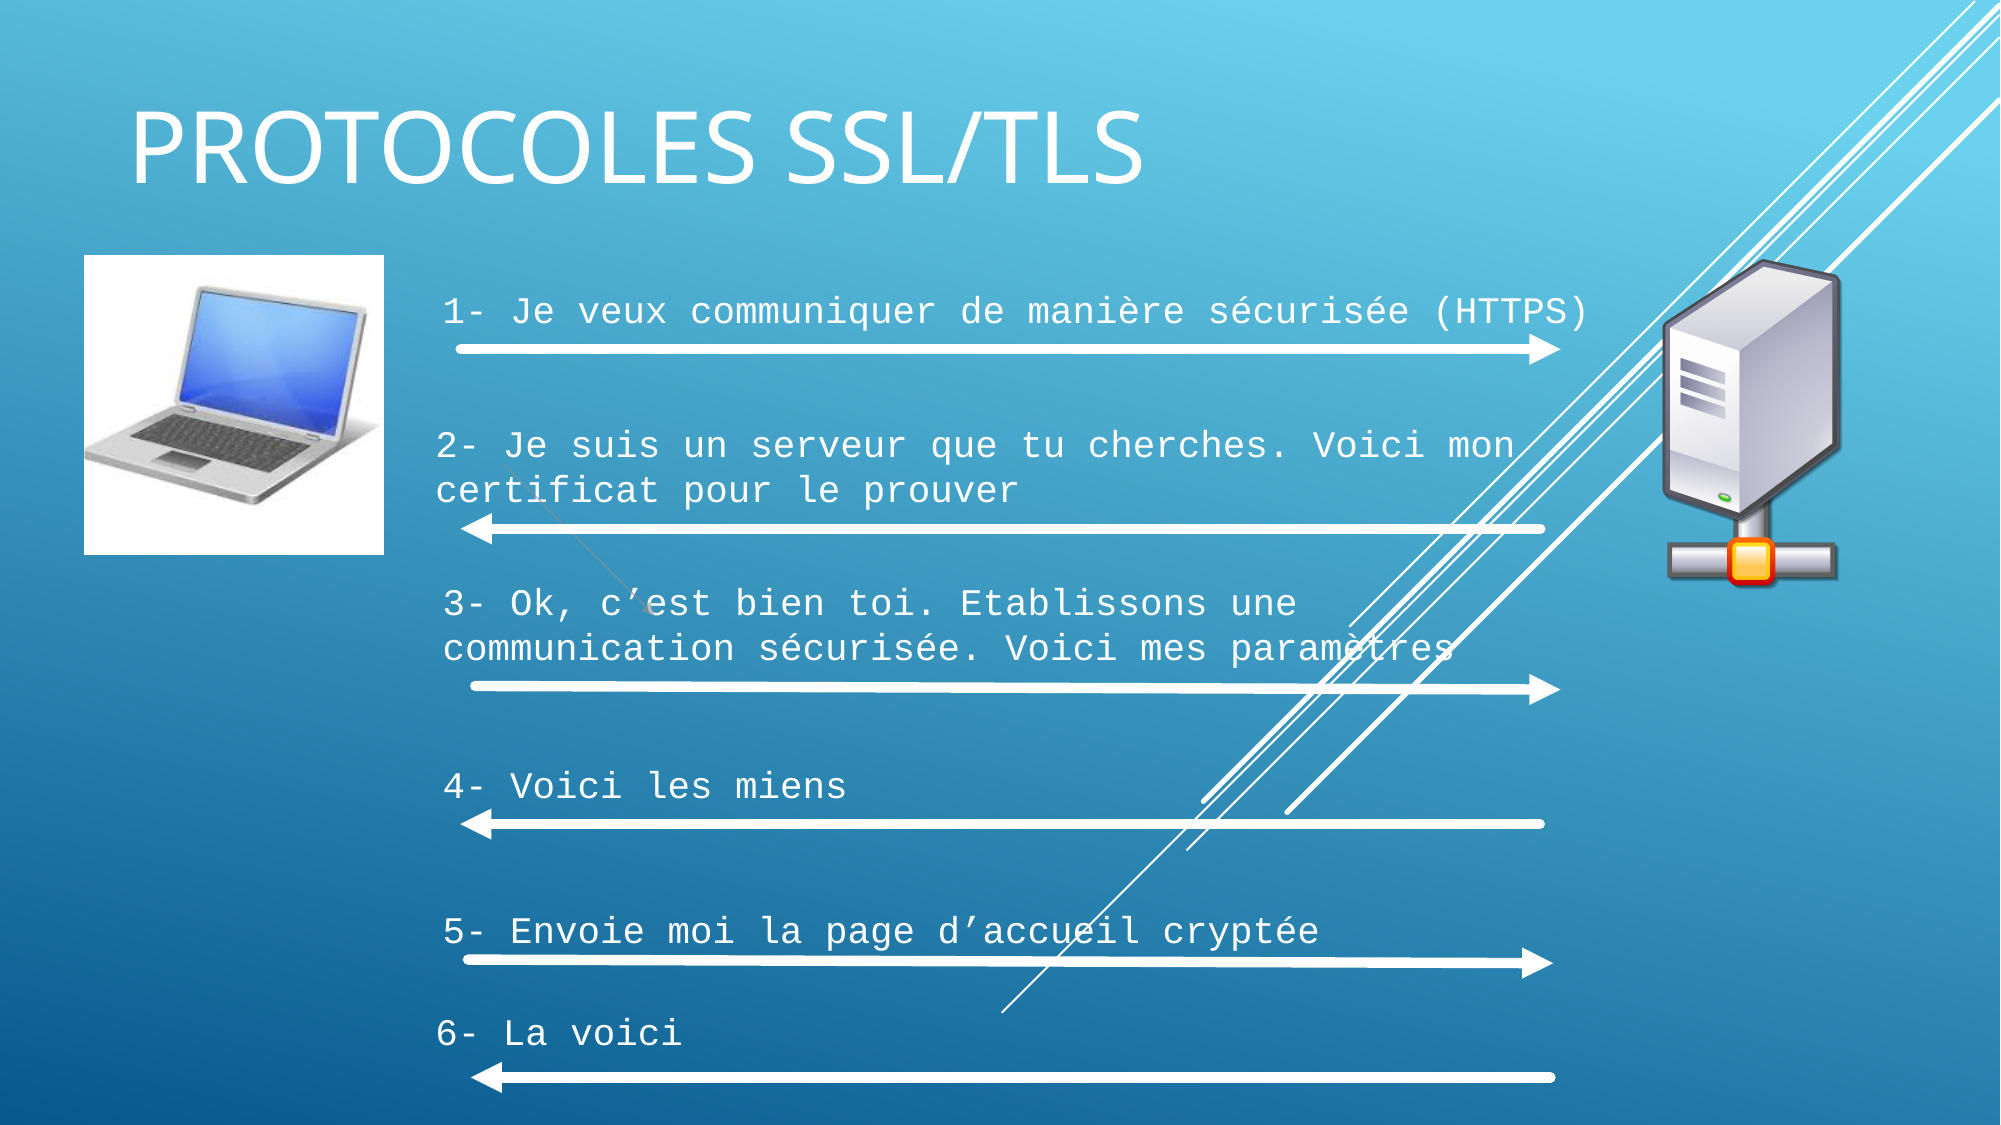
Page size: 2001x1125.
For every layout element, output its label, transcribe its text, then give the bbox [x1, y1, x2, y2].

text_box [467, 959, 1554, 964]
text_box 4- Voici les miens [427, 754, 2000, 814]
picture [1582, 255, 1924, 597]
text_box 5- Envoie moi la page d’accueil cryptée [427, 898, 2000, 958]
text_box 6- La voici [420, 1000, 1051, 1060]
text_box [504, 464, 655, 528]
text_box 1- Je veux communiquer de manière sécurisée (HTTPS) [427, 278, 1582, 338]
text_box 2- Je suis un serveur que tu cherches. Voici mon certificat pour le prouver [420, 412, 1580, 518]
title Protocoles SSL/TLS [112, 73, 1425, 212]
picture [83, 255, 384, 556]
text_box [504, 530, 655, 616]
text_box 3- Ok, c’est bien toi. Etablissons une communication sécurisée. Voici mes paramètres [427, 570, 1552, 676]
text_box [475, 685, 1561, 690]
